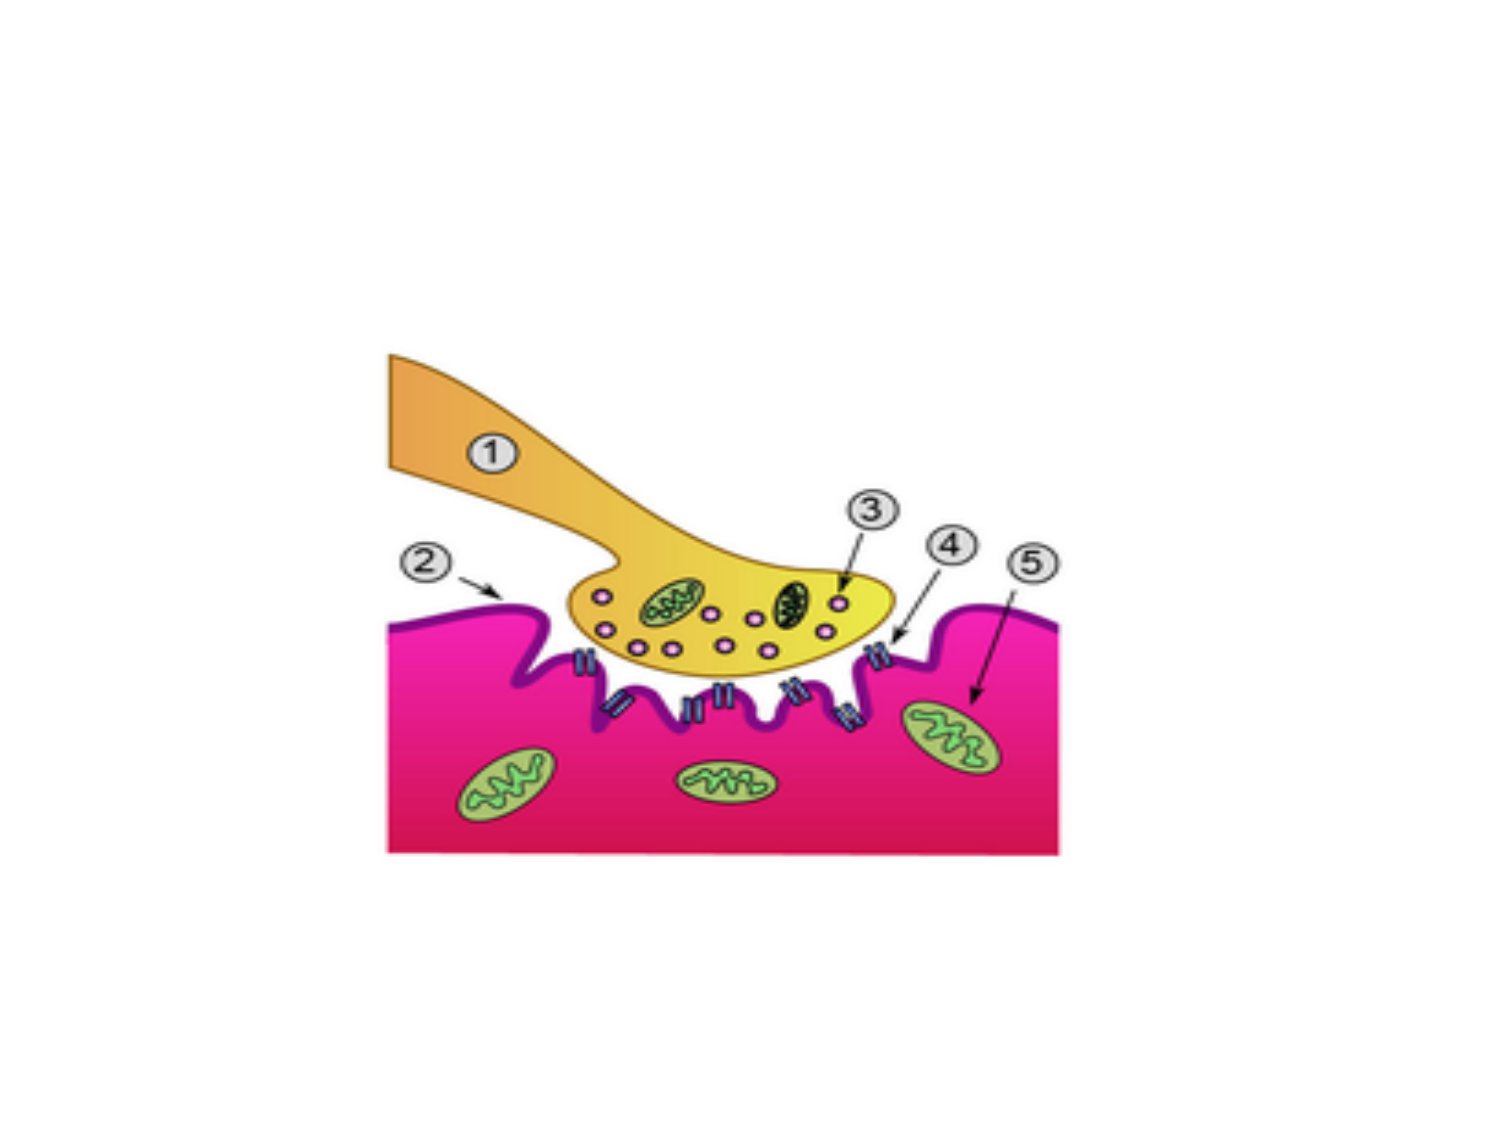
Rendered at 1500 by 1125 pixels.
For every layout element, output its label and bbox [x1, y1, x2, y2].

picture [324, 314, 1133, 901]
